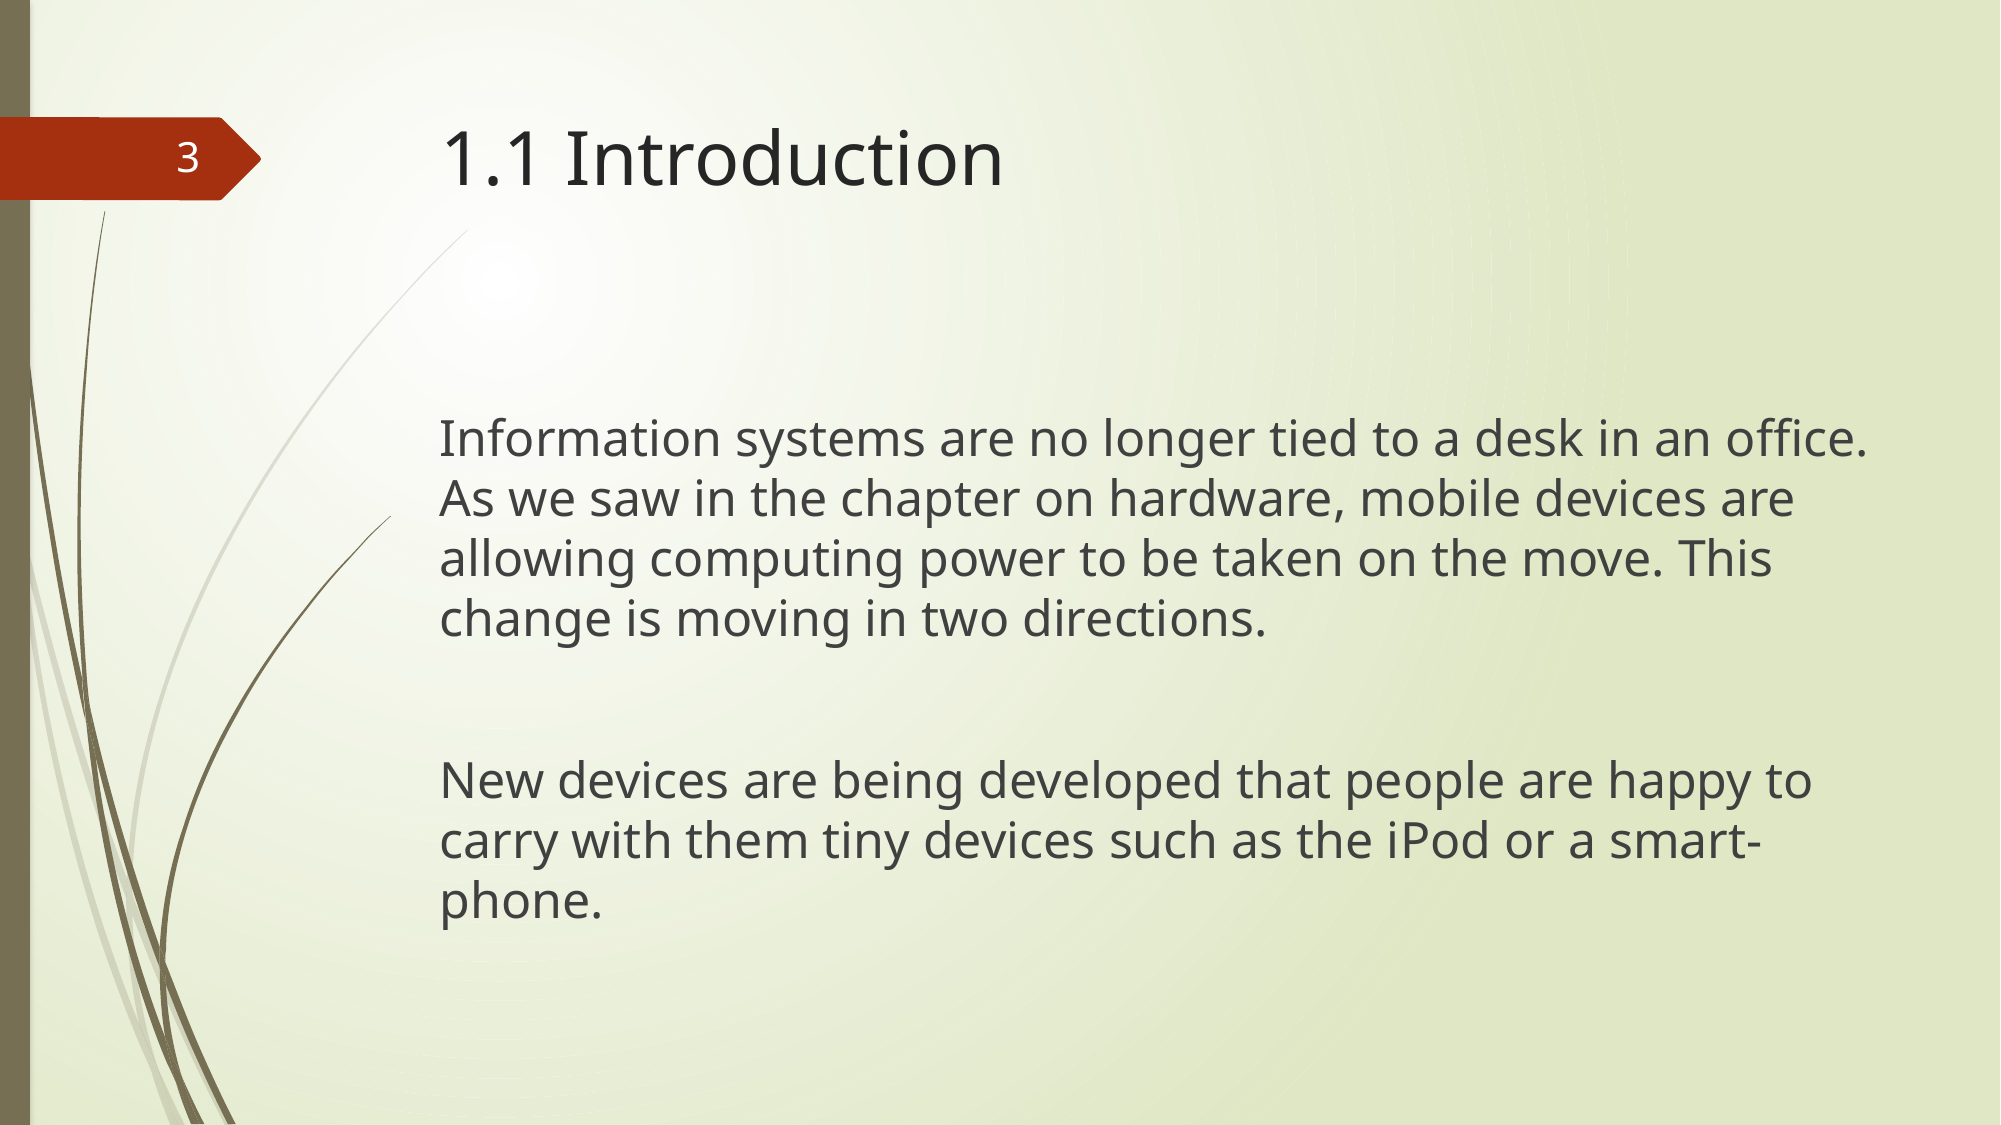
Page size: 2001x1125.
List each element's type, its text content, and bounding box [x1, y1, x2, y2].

title 1.1 Introduction [425, 102, 1888, 237]
slide_number 3 [87, 129, 216, 190]
list Information systems are no longer tied to a desk in an office. As we saw in the chapter on hardware, mobile devices are allowing computing power to be taken on the move. This change is moving in two directions. New devices are being developed that people are happy to carry with them tiny devices such as the iPod or a smart-phone. [424, 237, 1888, 1043]
